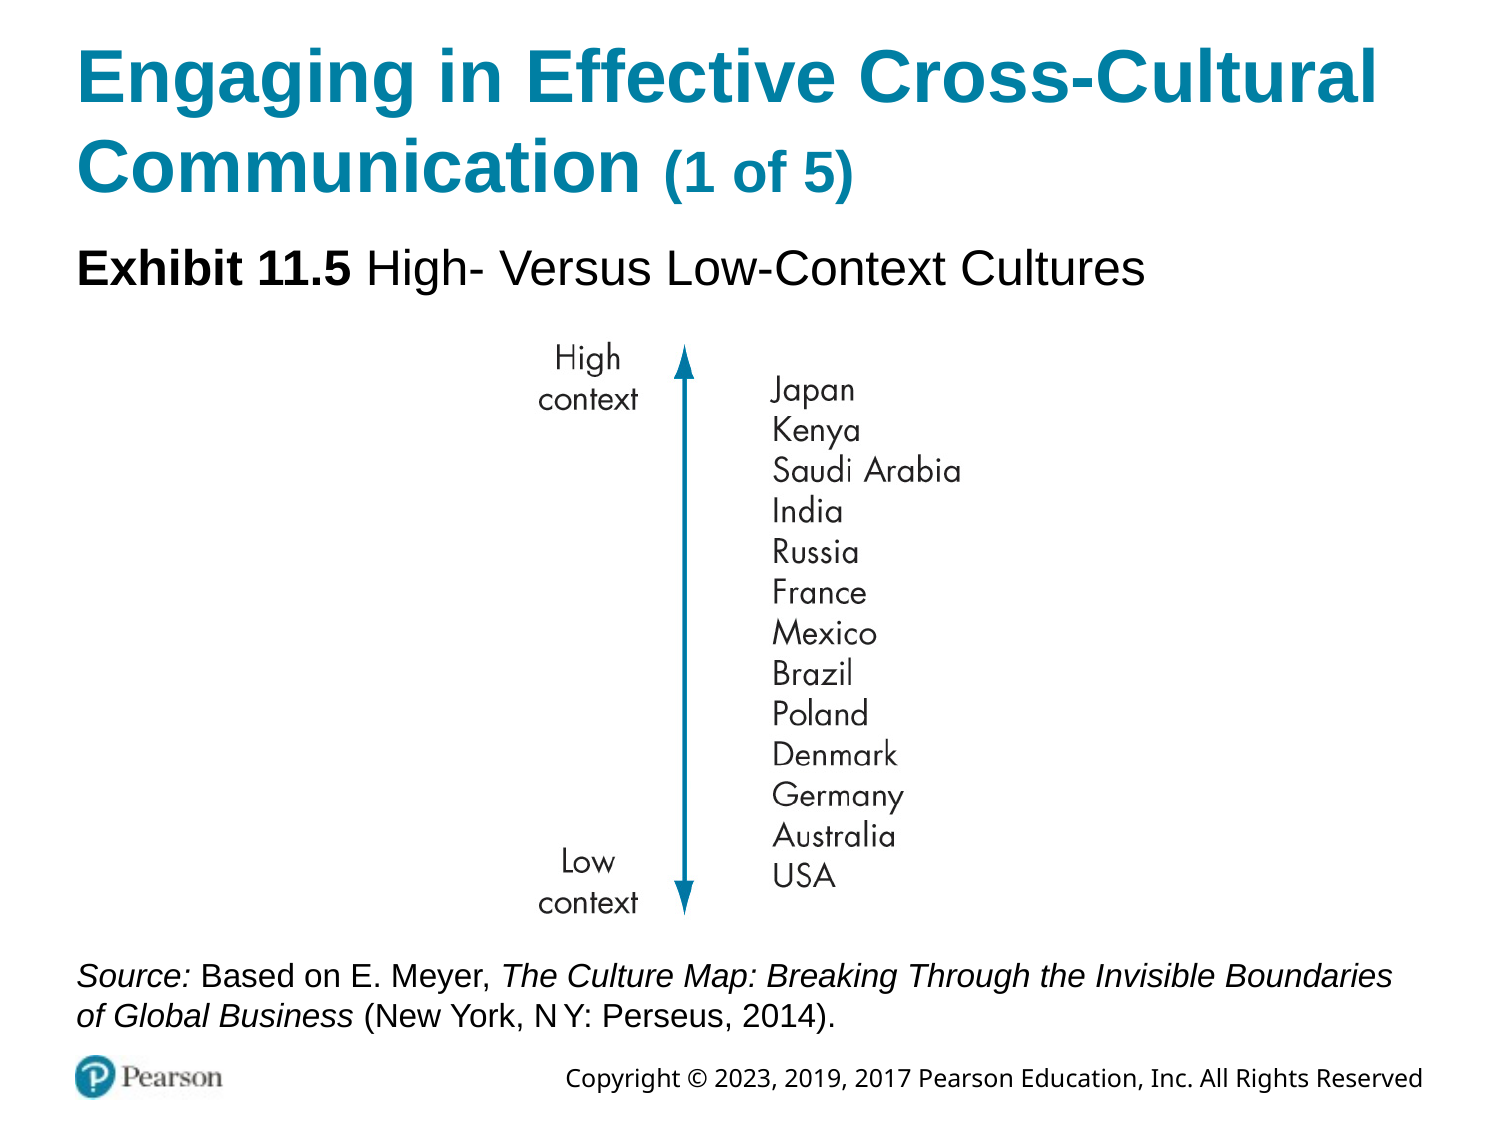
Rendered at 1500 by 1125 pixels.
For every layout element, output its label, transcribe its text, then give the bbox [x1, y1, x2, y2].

list Exhibit 11.5 High- Versus Low-Context Cultures [76, 0, 1427, 587]
list Source: Based on E. Meyer, The Culture Map: Breaking Through the Invisible Boundaries of Global Business (New York, N Y: Perseus, 2014). [76, 671, 1427, 1125]
picture [533, 336, 966, 921]
